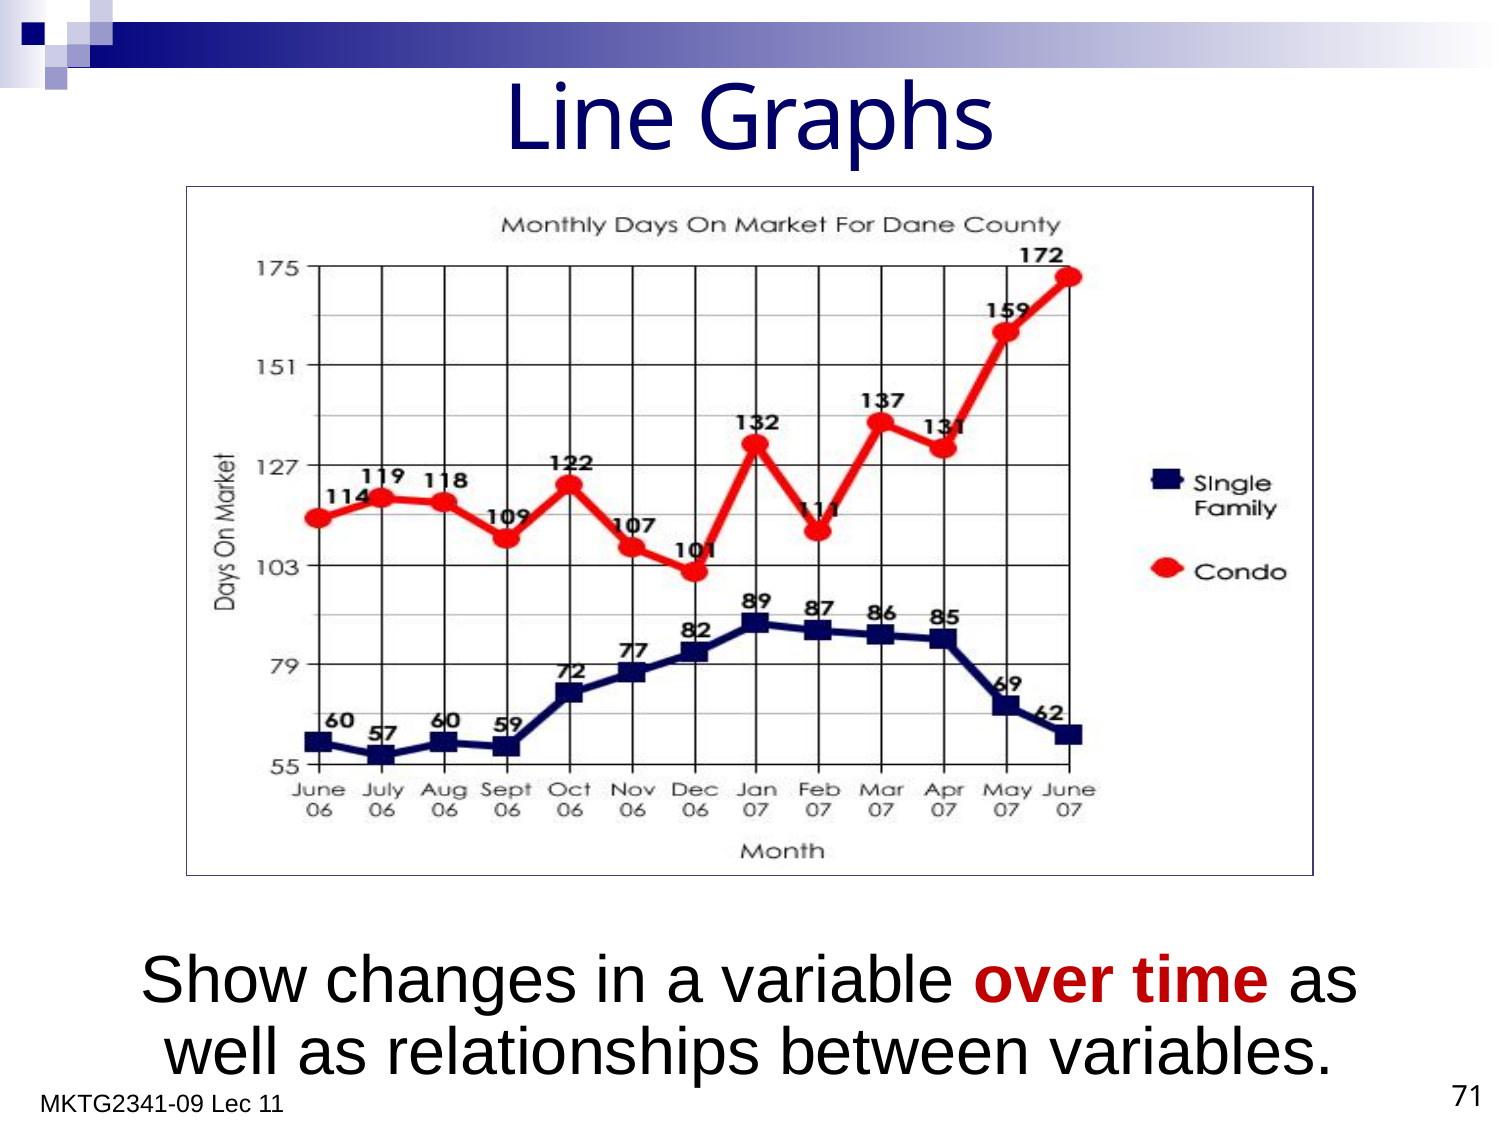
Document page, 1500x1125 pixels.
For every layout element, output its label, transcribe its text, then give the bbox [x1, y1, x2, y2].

slide_number 71 [1149, 1049, 1500, 1125]
title Line Graphs [87, 49, 1413, 176]
slide_number MKTG2341-09 Lec 11 [24, 1046, 426, 1125]
picture [187, 187, 1313, 876]
list Show changes in a variable over time as well as relationships between variables. [87, 937, 1413, 1125]
